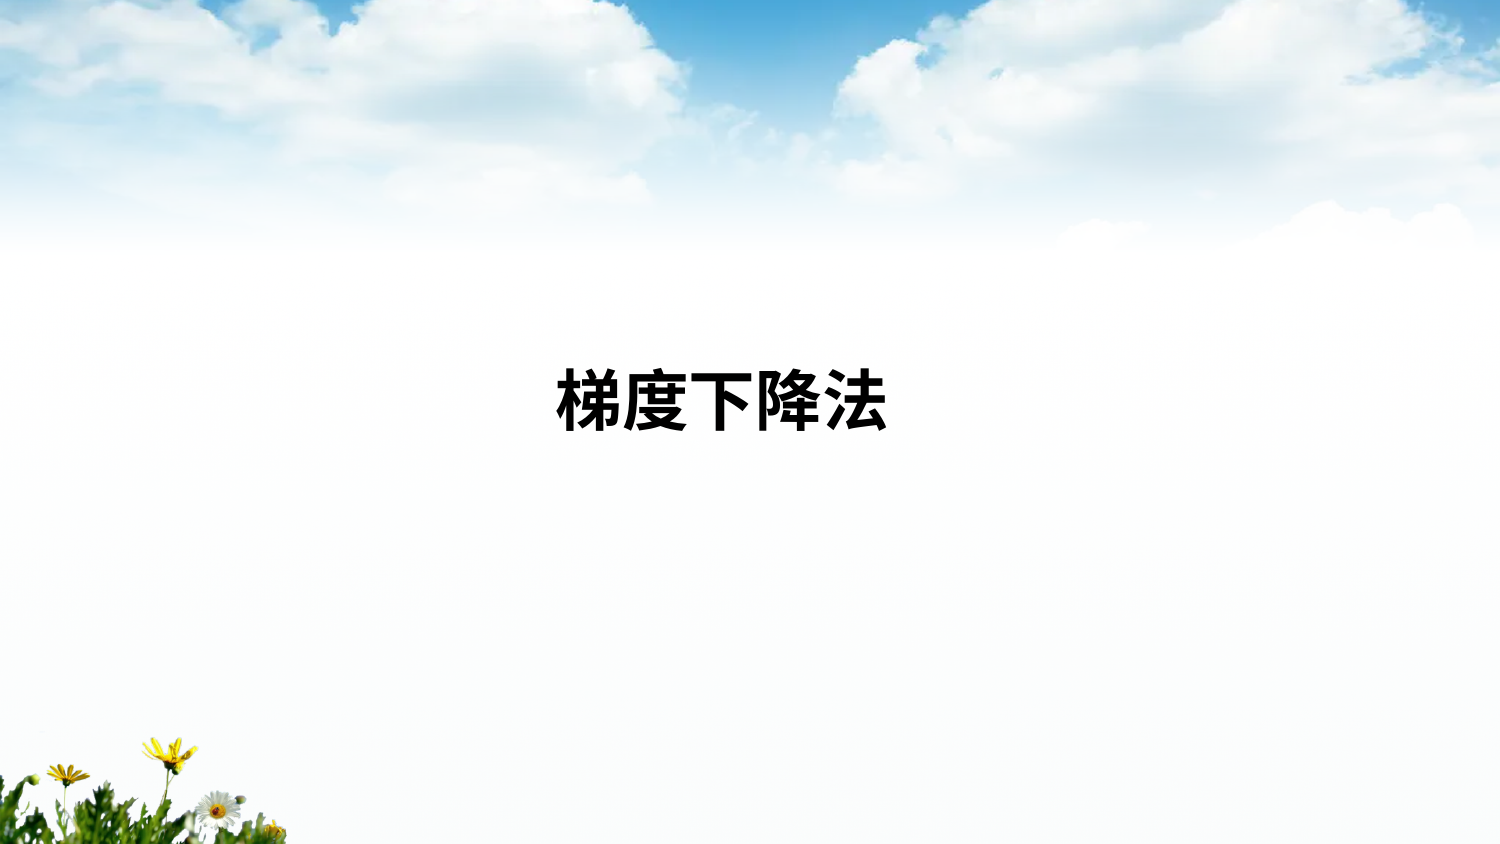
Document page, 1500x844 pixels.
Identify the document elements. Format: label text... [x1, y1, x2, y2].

text_box 梯度下降法 [540, 351, 905, 447]
picture [0, 0, 1500, 844]
